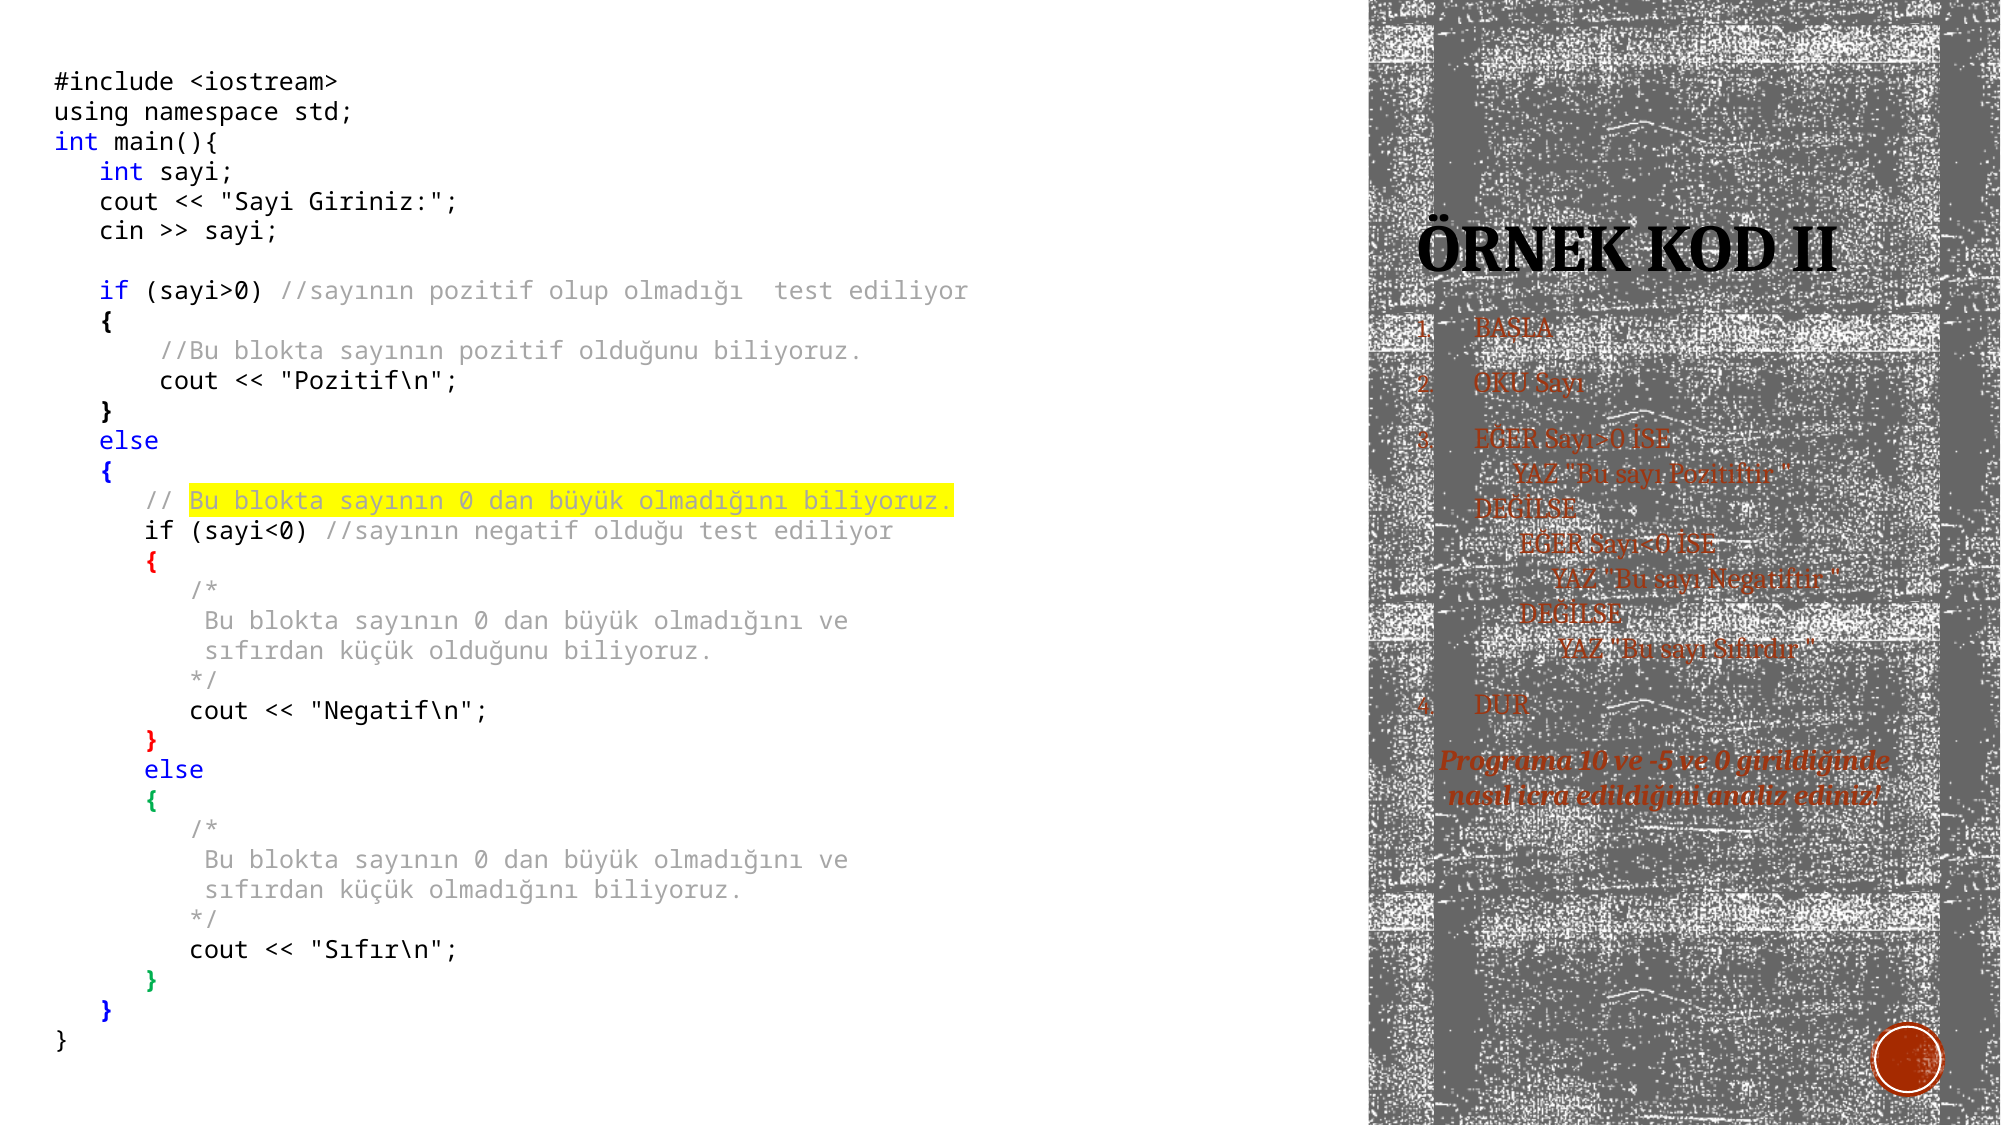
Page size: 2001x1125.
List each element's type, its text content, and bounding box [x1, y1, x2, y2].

list BAŞLA OKU Sayı EĞER Sayı>0 İSE YAZ "Bu sayı Pozitiftir " DEĞİLSE EĞER Sayı<0 İSE YAZ "Bu sayı Negatiftir " DEĞİLSE YAZ "Bu sayı Sıfırdır " DUR Programa 10 ve -5 ve 0 girildiğinde nasıl icra edildiğini analiz ediniz! [1402, 300, 1928, 1014]
list #include <iostream> using namespace std; int main(){ int sayi; cout << "Sayi Giriniz:"; cin >> sayi; if (sayi>0) //sayının pozitif olup olmadığı test ediliyor { //Bu blokta sayının pozitif olduğunu biliyoruz. cout << "Pozitif\n"; } else { // Bu blokta sayının 0 dan büyük olmadığını biliyoruz. if (sayi<0) //sayının negatif olduğu test ediliyor { /* Bu blokta sayının 0 dan büyük olmadığını ve sıfırdan küçük olduğunu biliyoruz. */ cout << "Negatif\n"; } else { /* Bu blokta sayının 0 dan büyük olmadığını ve sıfırdan küçük olmadığını biliyoruz. */ cout << "Sıfır\n"; } } } [39, 57, 1324, 1014]
title ÖRNEK KOD II [1402, 57, 1928, 294]
